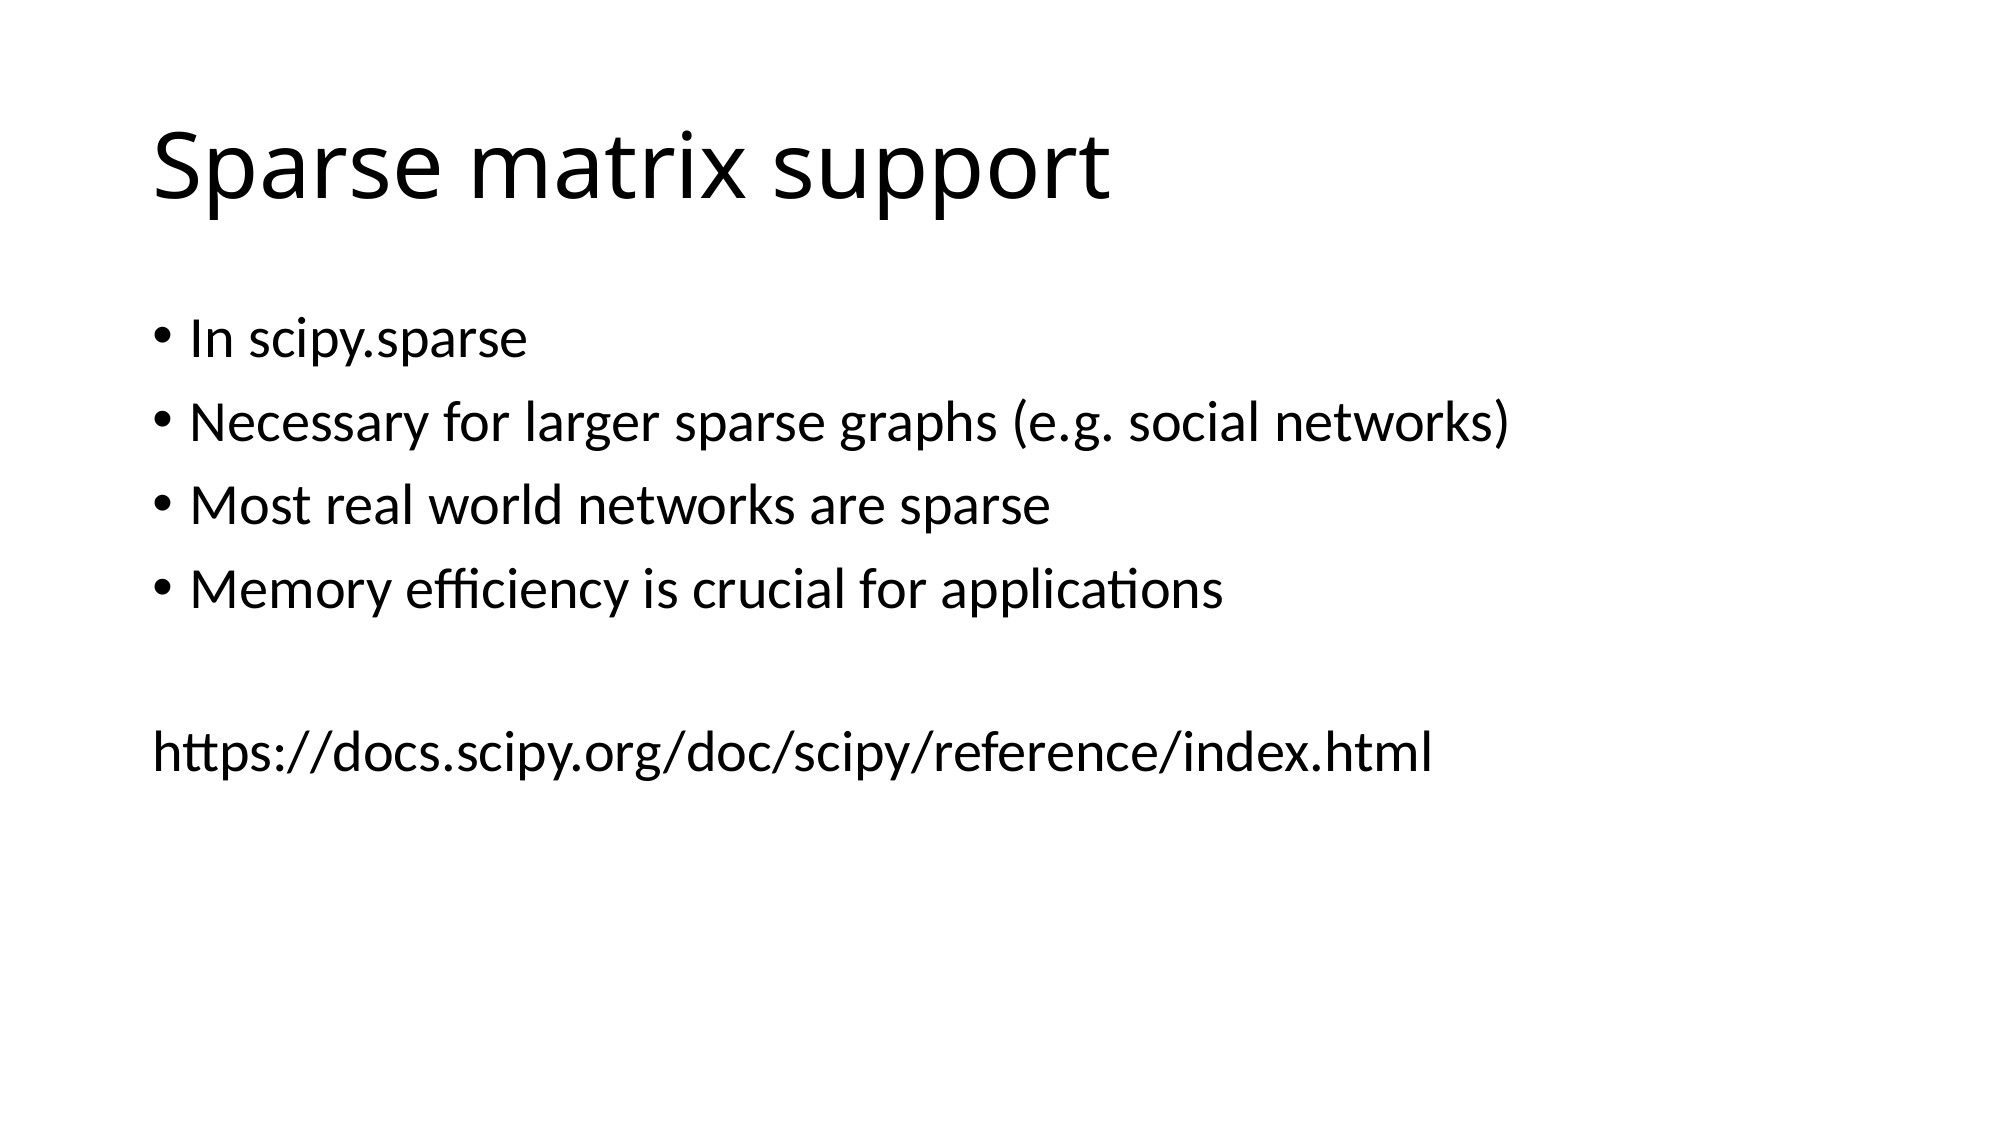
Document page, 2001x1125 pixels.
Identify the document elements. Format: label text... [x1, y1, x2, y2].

list In scipy.sparse Necessary for larger sparse graphs (e.g. social networks) Most real world networks are sparse Memory efficiency is crucial for applications [137, 299, 1863, 1014]
title Sparse matrix support [137, 59, 1863, 278]
text_box https://docs.scipy.org/doc/scipy/reference/index.html [137, 705, 1692, 791]
